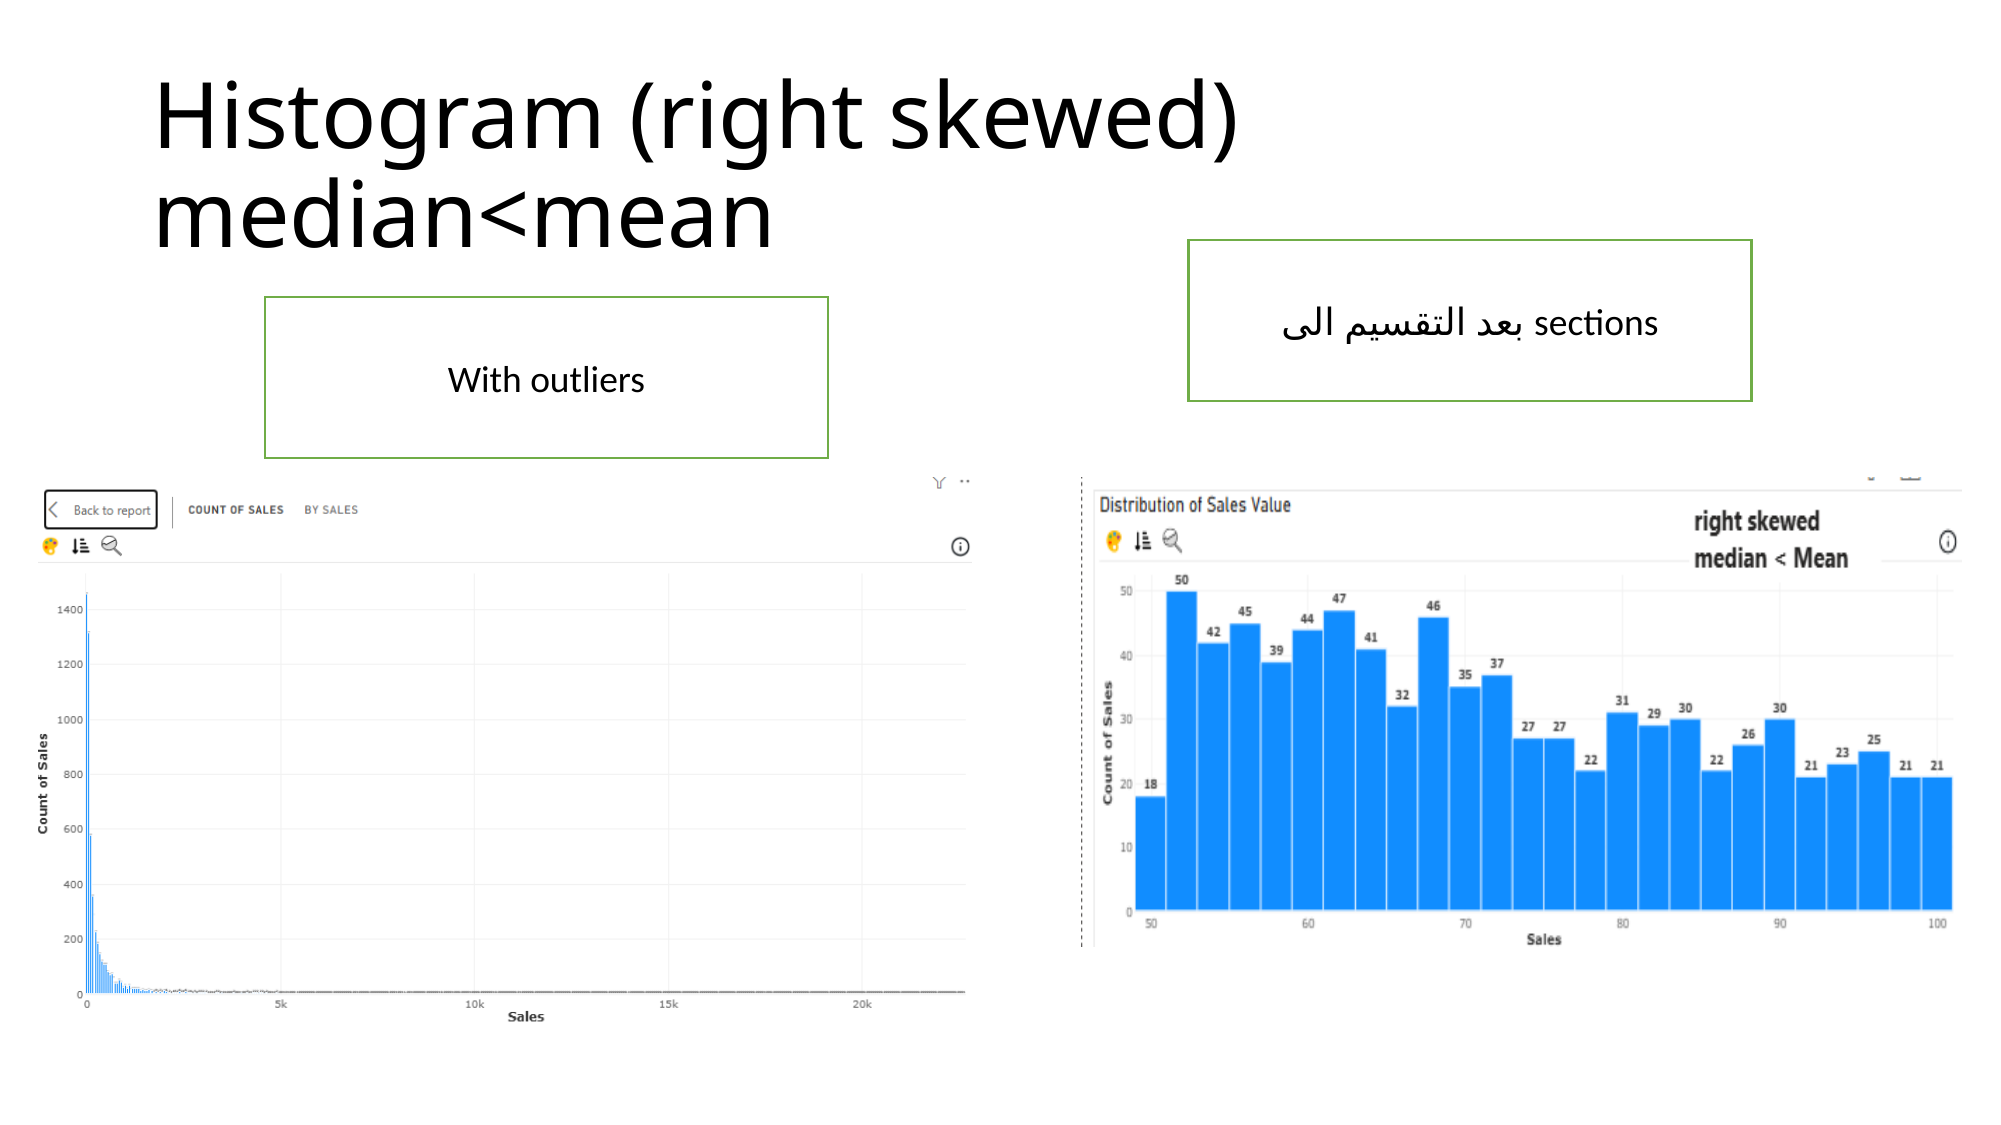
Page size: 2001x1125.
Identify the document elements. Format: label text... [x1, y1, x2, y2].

title Histogram (right skewed) median<mean [137, 59, 1863, 278]
text_box بعد التقسيم الى sections [1187, 239, 1753, 402]
picture [1081, 477, 1962, 947]
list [38, 477, 972, 1033]
text_box With outliers [264, 296, 829, 459]
